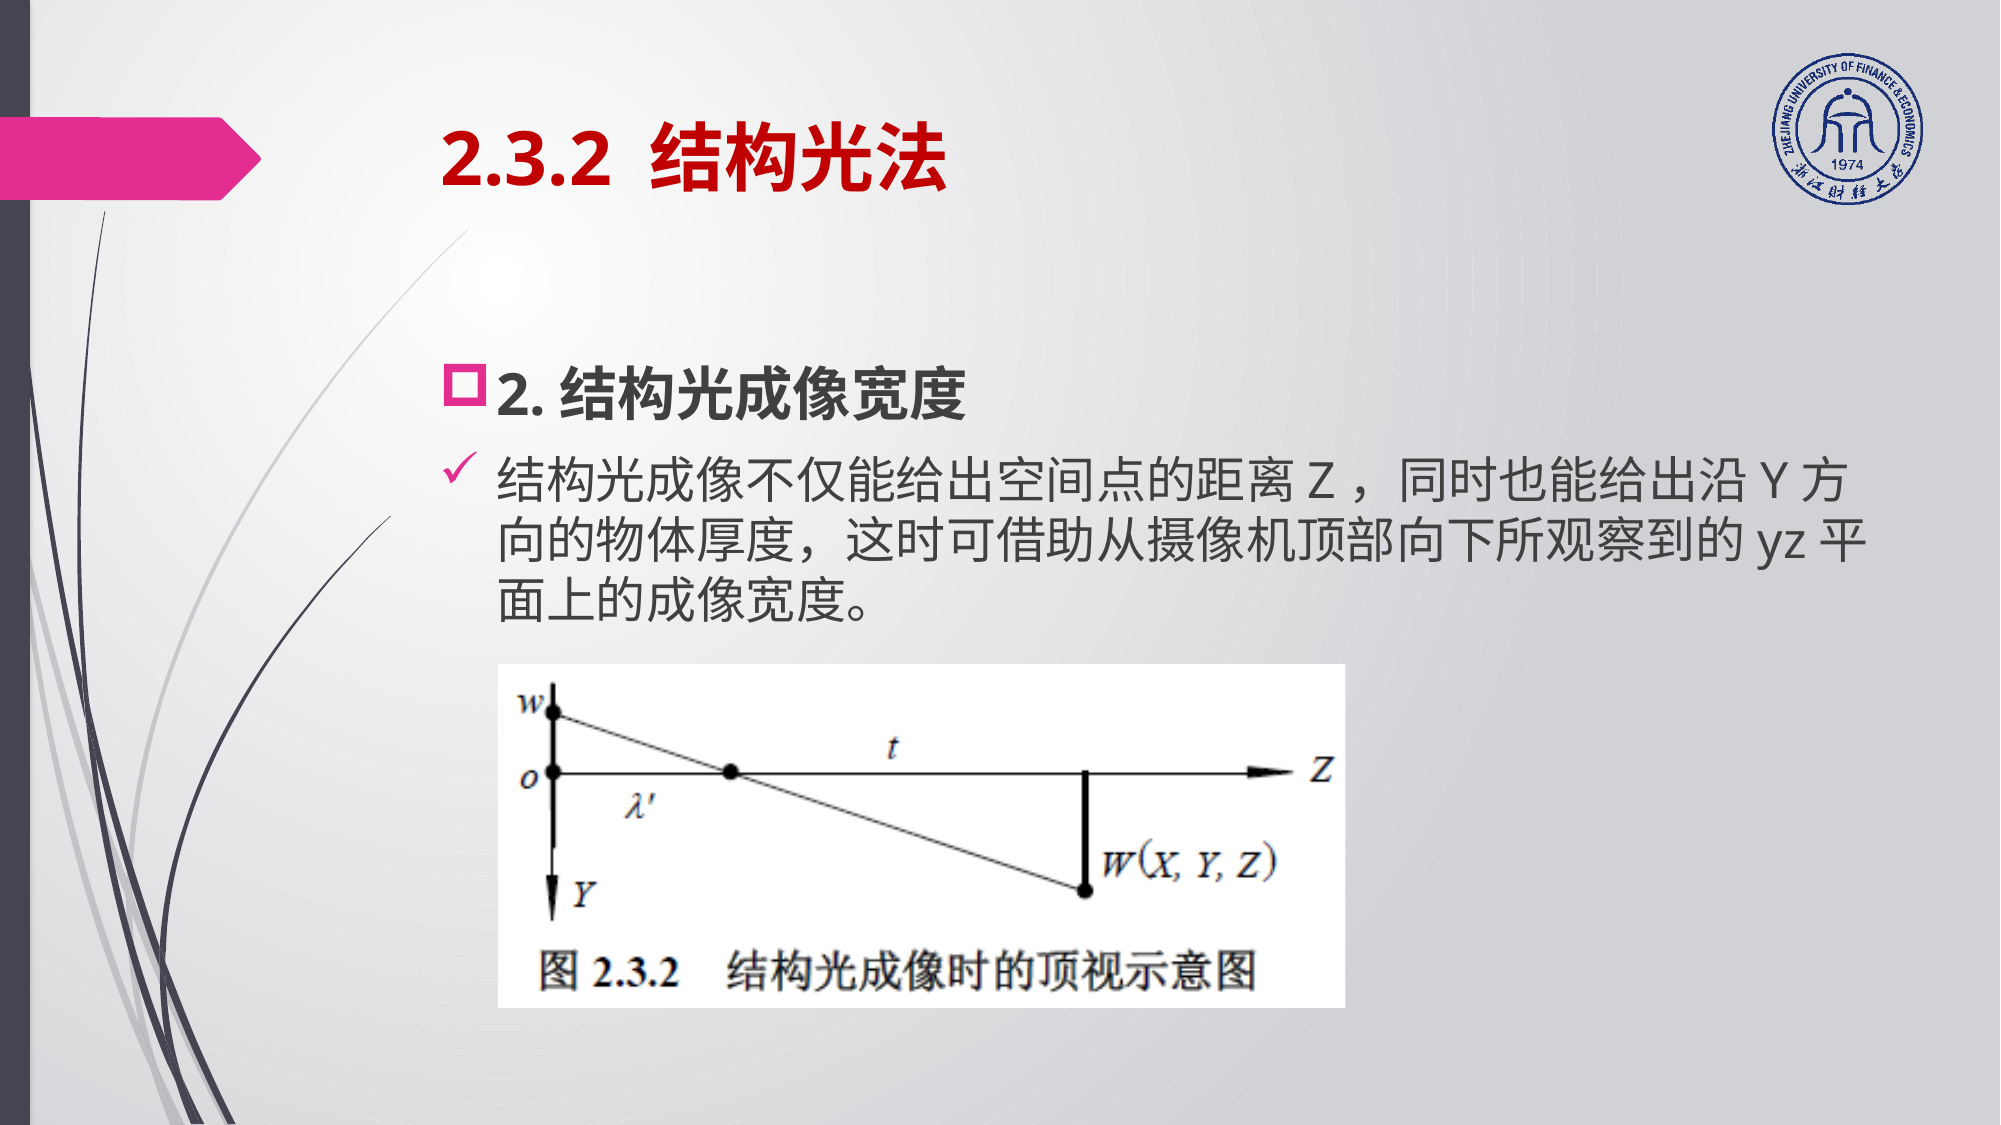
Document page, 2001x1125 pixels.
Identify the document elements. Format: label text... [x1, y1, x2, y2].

picture [1772, 53, 1923, 205]
title 2.3.2 结构光法 [425, 102, 1888, 313]
picture [497, 664, 1346, 1008]
list 2.结构光成像宽度 结构光成像不仅能给出空间点的距离Z，同时也能给出沿Y方向的物体厚度，这时可借助从摄像机顶部向下所观察到的yz平面上的成像宽度。 [424, 350, 1888, 970]
